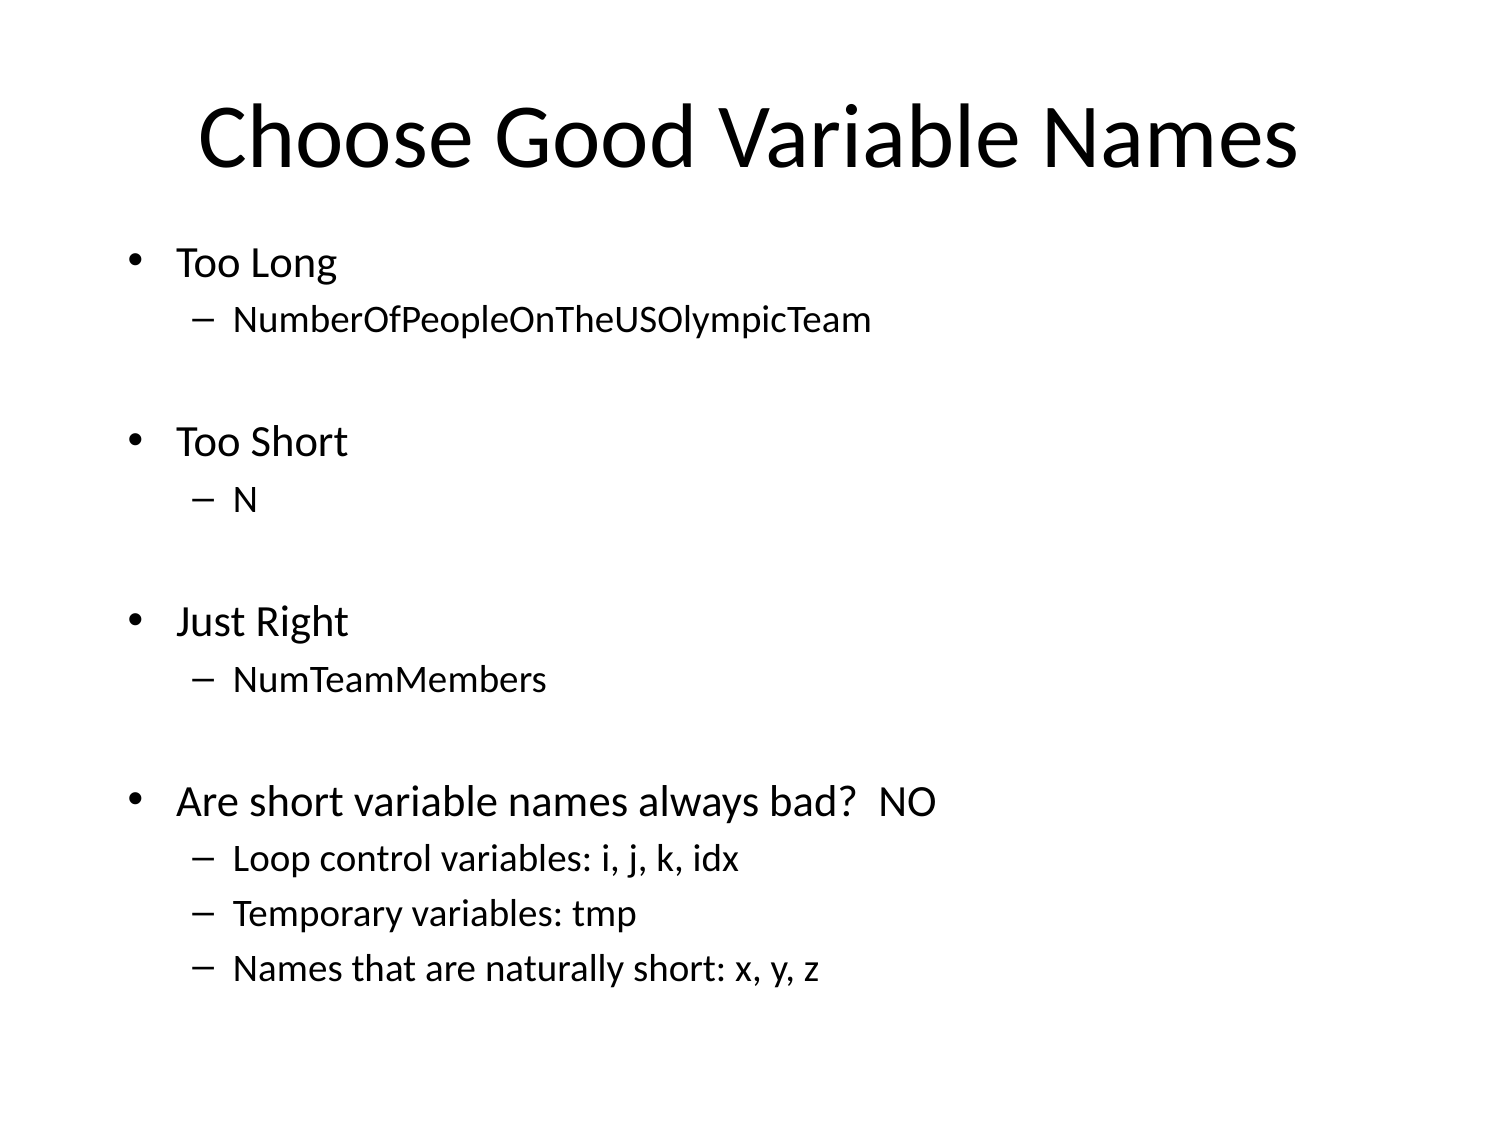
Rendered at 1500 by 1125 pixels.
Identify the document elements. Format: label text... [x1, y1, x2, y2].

title Choose Good Variable Names [112, 37, 1388, 224]
list Too Long NumberOfPeopleOnTheUSOlympicTeam Too Short N Just Right NumTeamMembers Are short variable names always bad? NO Loop control variables: i, j, k, idx Temporary variables: tmp Names that are naturally short: x, y, z [112, 224, 1388, 1000]
